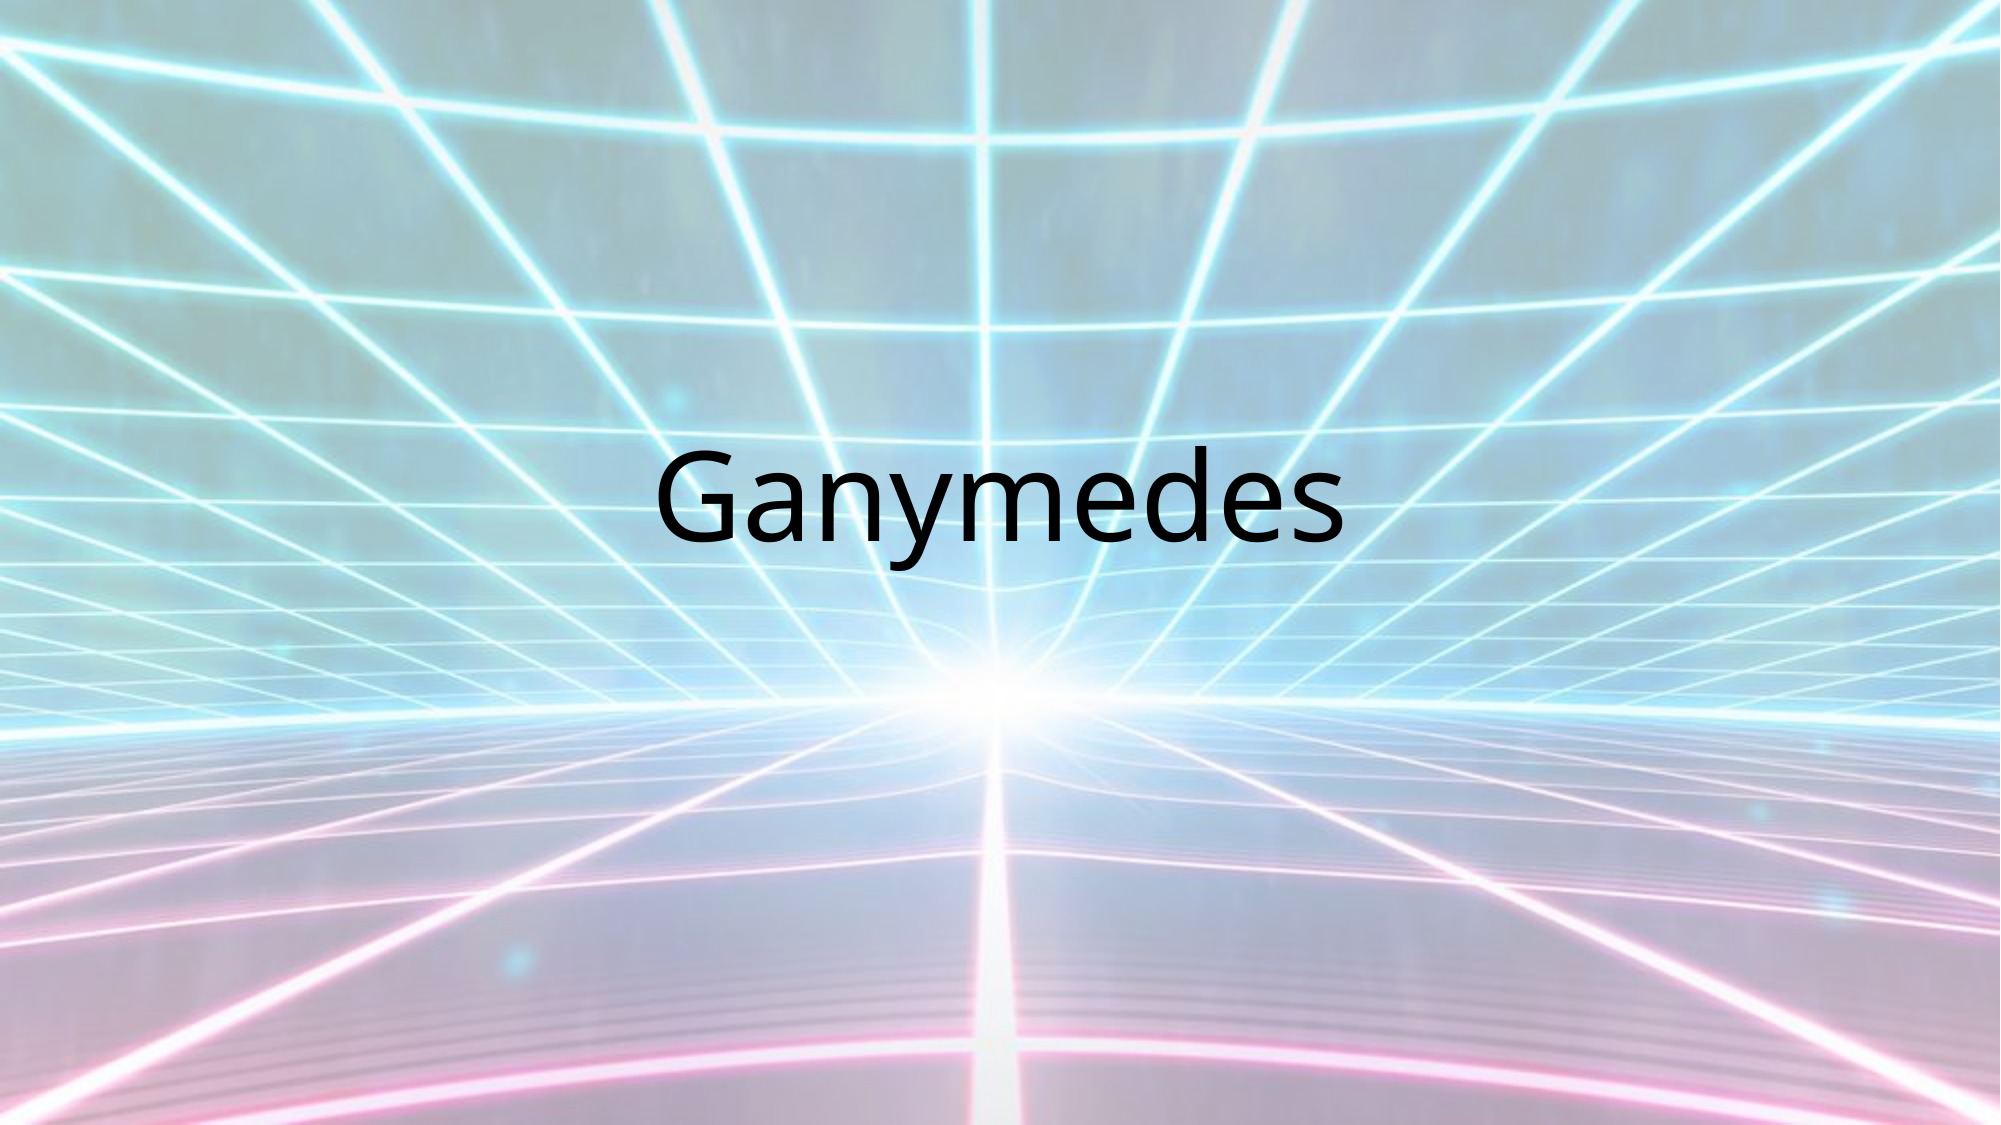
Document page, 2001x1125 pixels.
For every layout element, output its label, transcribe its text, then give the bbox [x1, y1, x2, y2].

title Ganymedes [249, 184, 1750, 576]
